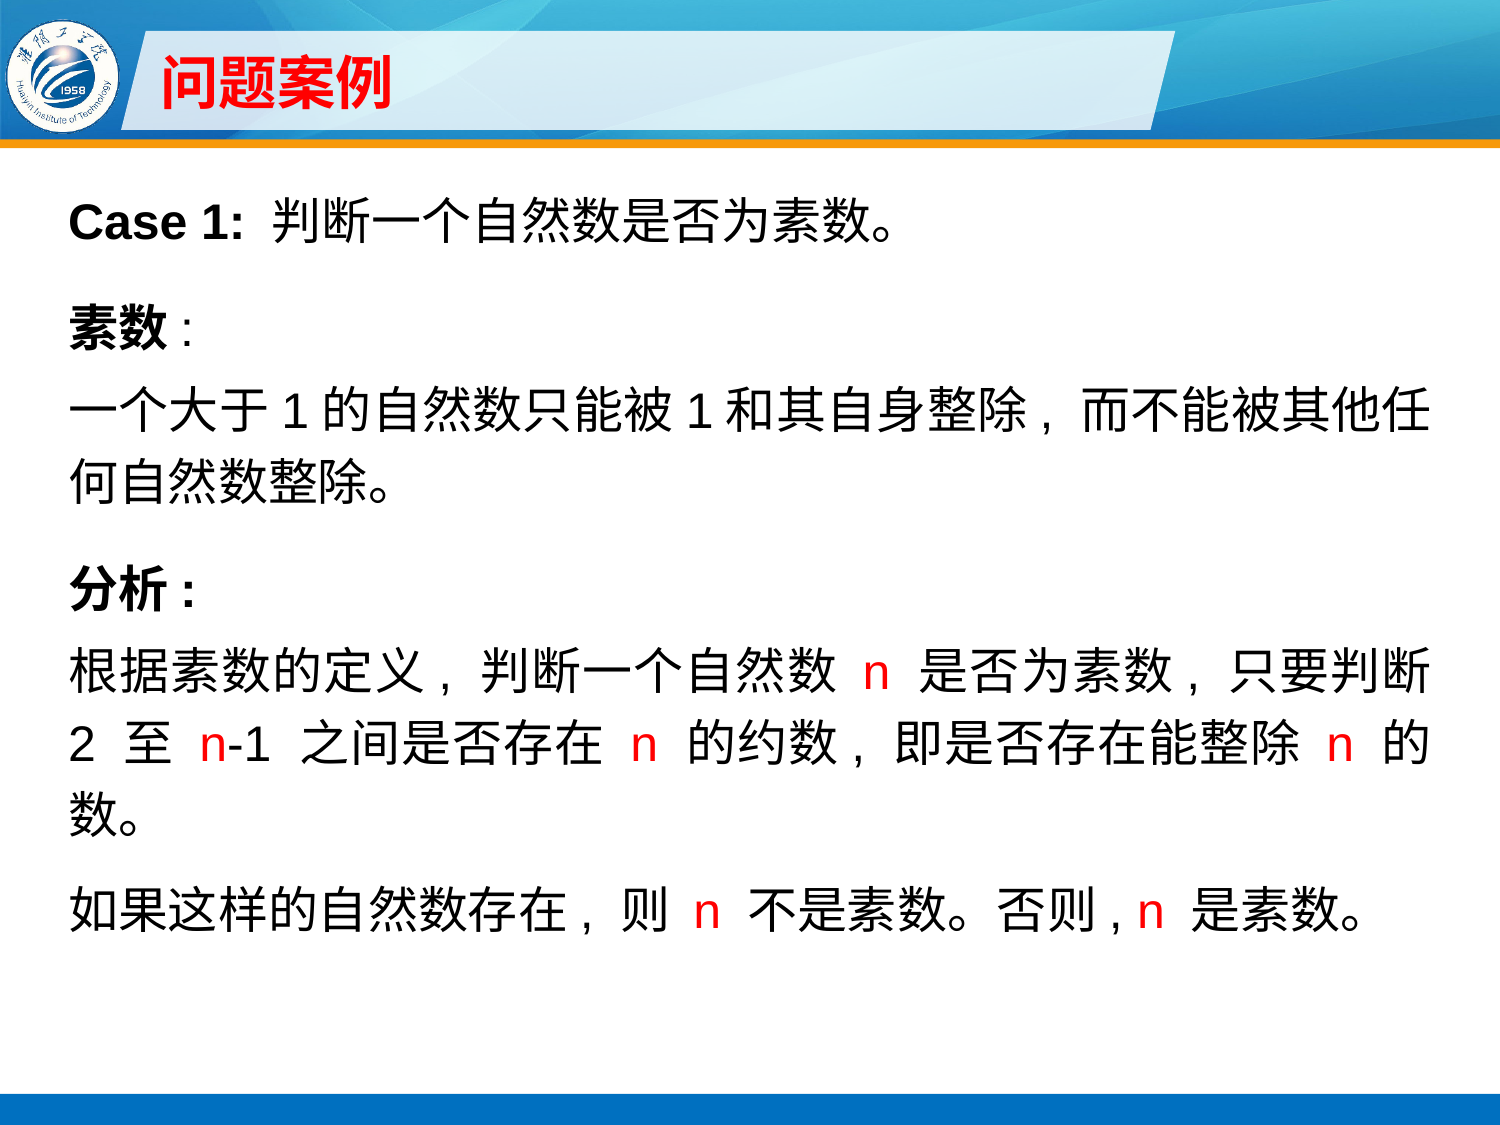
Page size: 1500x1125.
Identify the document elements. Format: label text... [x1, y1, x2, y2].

picture [0, 0, 1500, 139]
list Case 1: 判断一个自然数是否为素数。 素数: 一个大于1的自然数只能被1和其自身整除, 而不能被其他任何自然数整除。 分析: 根据素数的定义, 判断一个自然数 n 是否为素数, 只要判断 2 至 n-1 之间是否存在 n 的约数, 即是否存在能整除 n 的数。 如果这样的自然数存在, 则 n 不是素数。否则, n 是素数。 [53, 170, 1447, 1069]
title 问题案例 [145, 39, 1176, 123]
